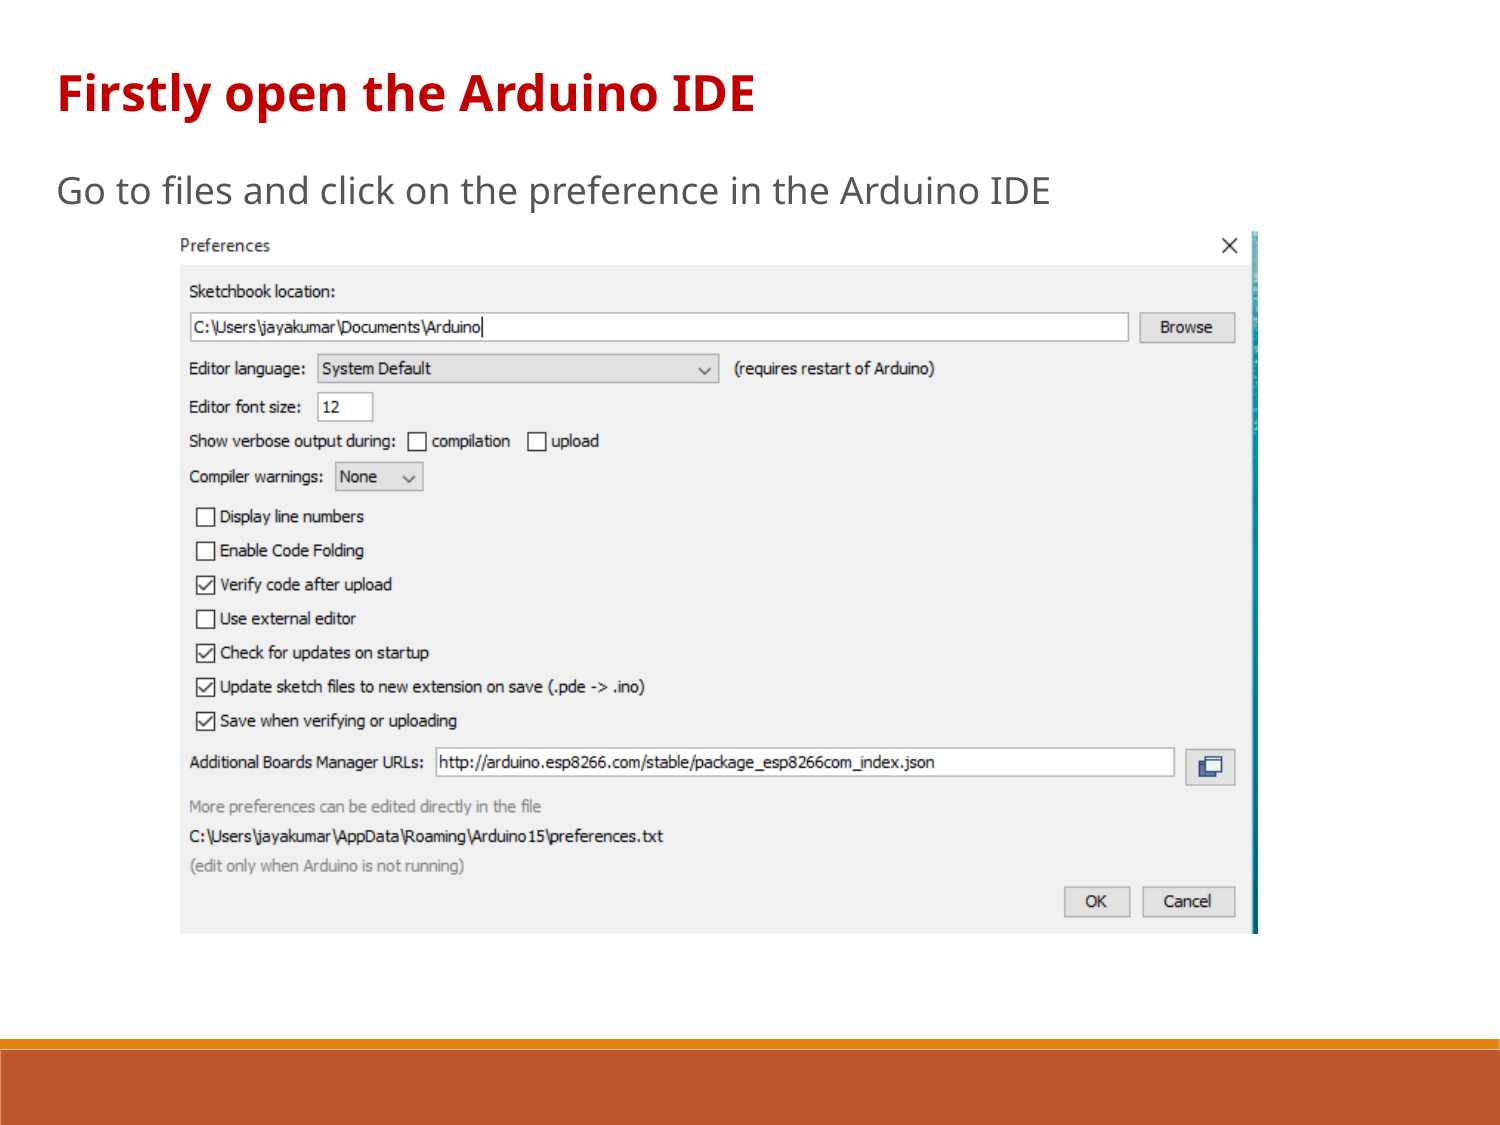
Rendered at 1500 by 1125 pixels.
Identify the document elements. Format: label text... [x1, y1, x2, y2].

text_box Firstly open the Arduino IDE Go to files and click on the preference in the Arduino IDE [41, 54, 1211, 220]
picture [179, 230, 1259, 935]
